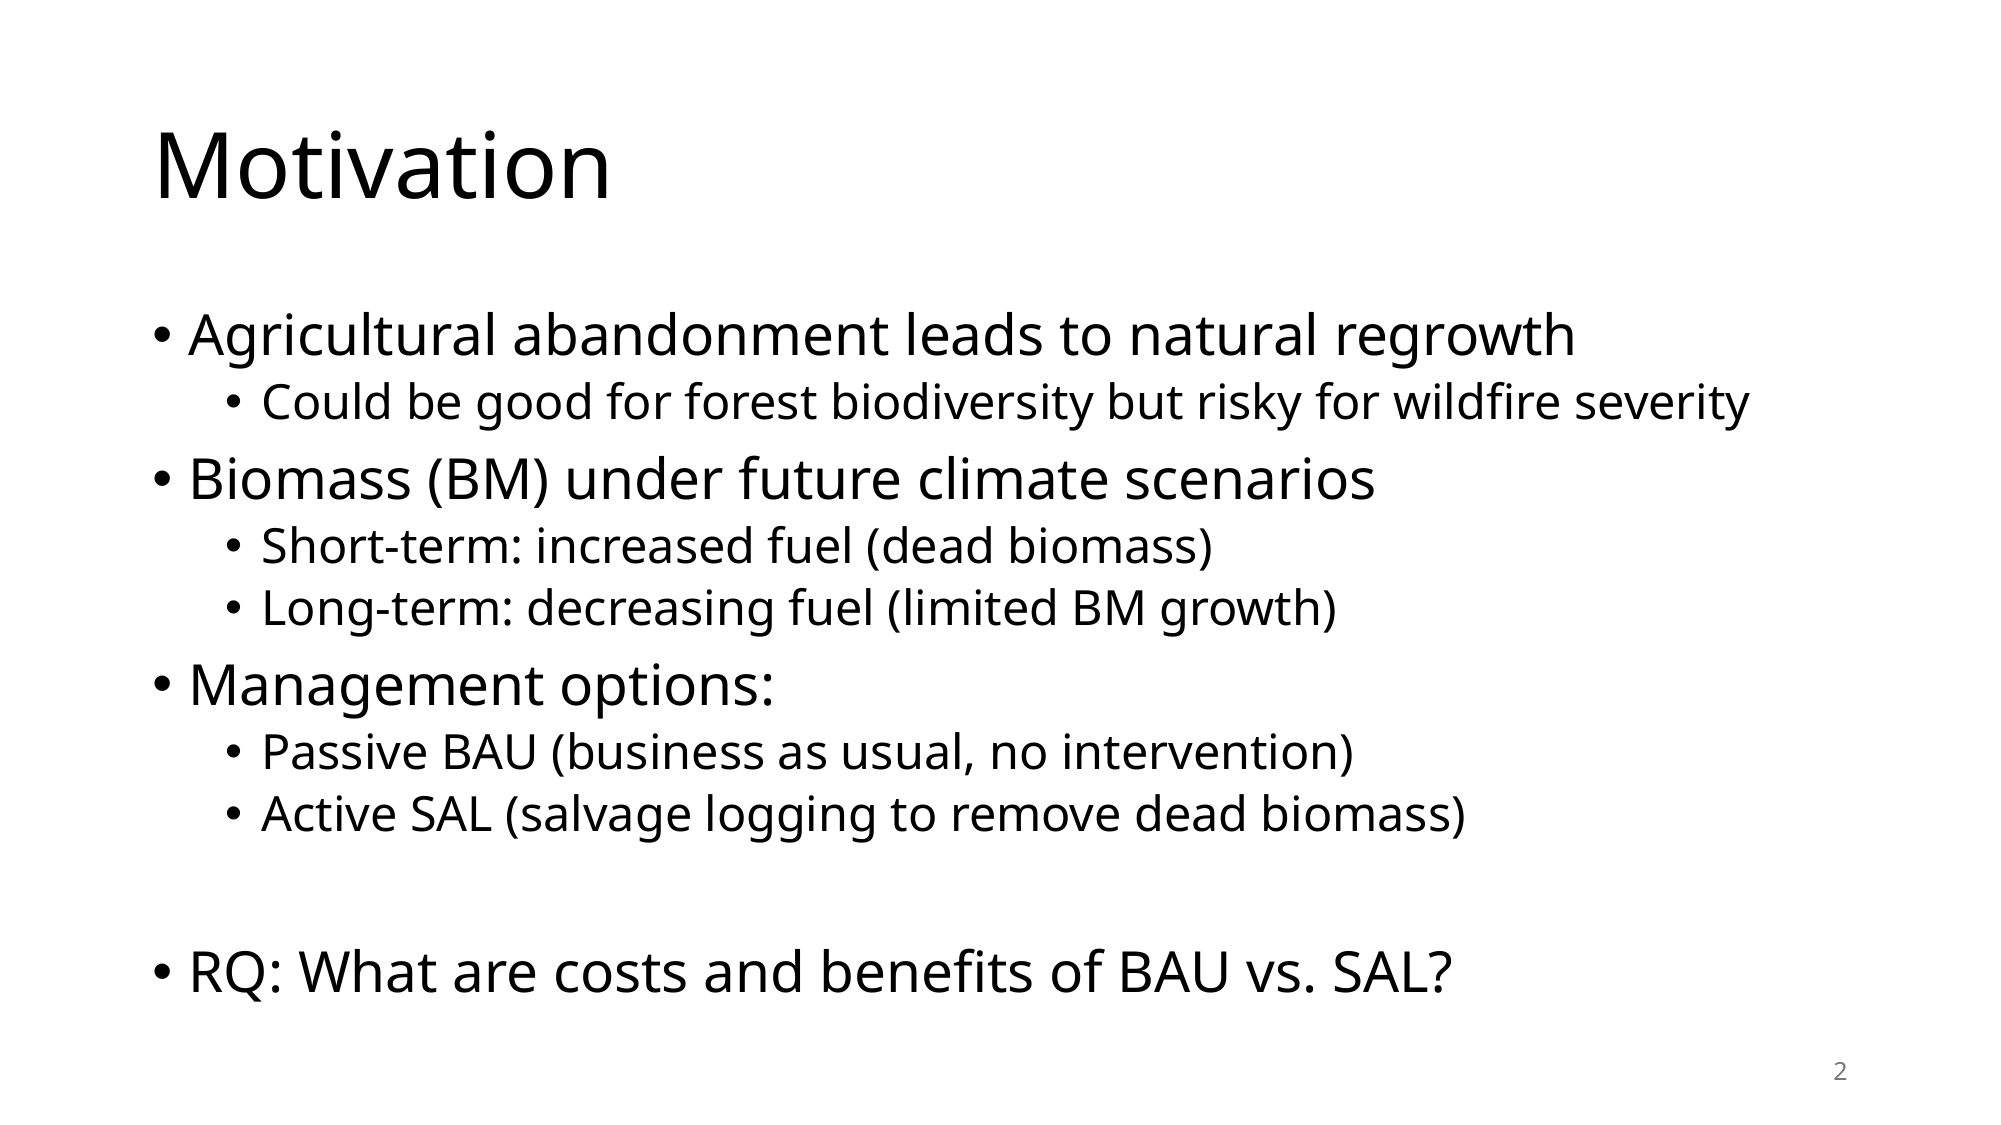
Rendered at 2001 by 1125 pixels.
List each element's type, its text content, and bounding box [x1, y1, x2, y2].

title Motivation [137, 59, 1863, 278]
list Agricultural abandonment leads to natural regrowth Could be good for forest biodiversity but risky for wildfire severity Biomass (BM) under future climate scenarios Short-term: increased fuel (dead biomass) Long-term: decreasing fuel (limited BM growth) Management options: Passive BAU (business as usual, no intervention) Active SAL (salvage logging to remove dead biomass) RQ: What are costs and benefits of BAU vs. SAL? [137, 299, 1863, 1014]
slide_number 2 [1412, 1042, 1863, 1103]
